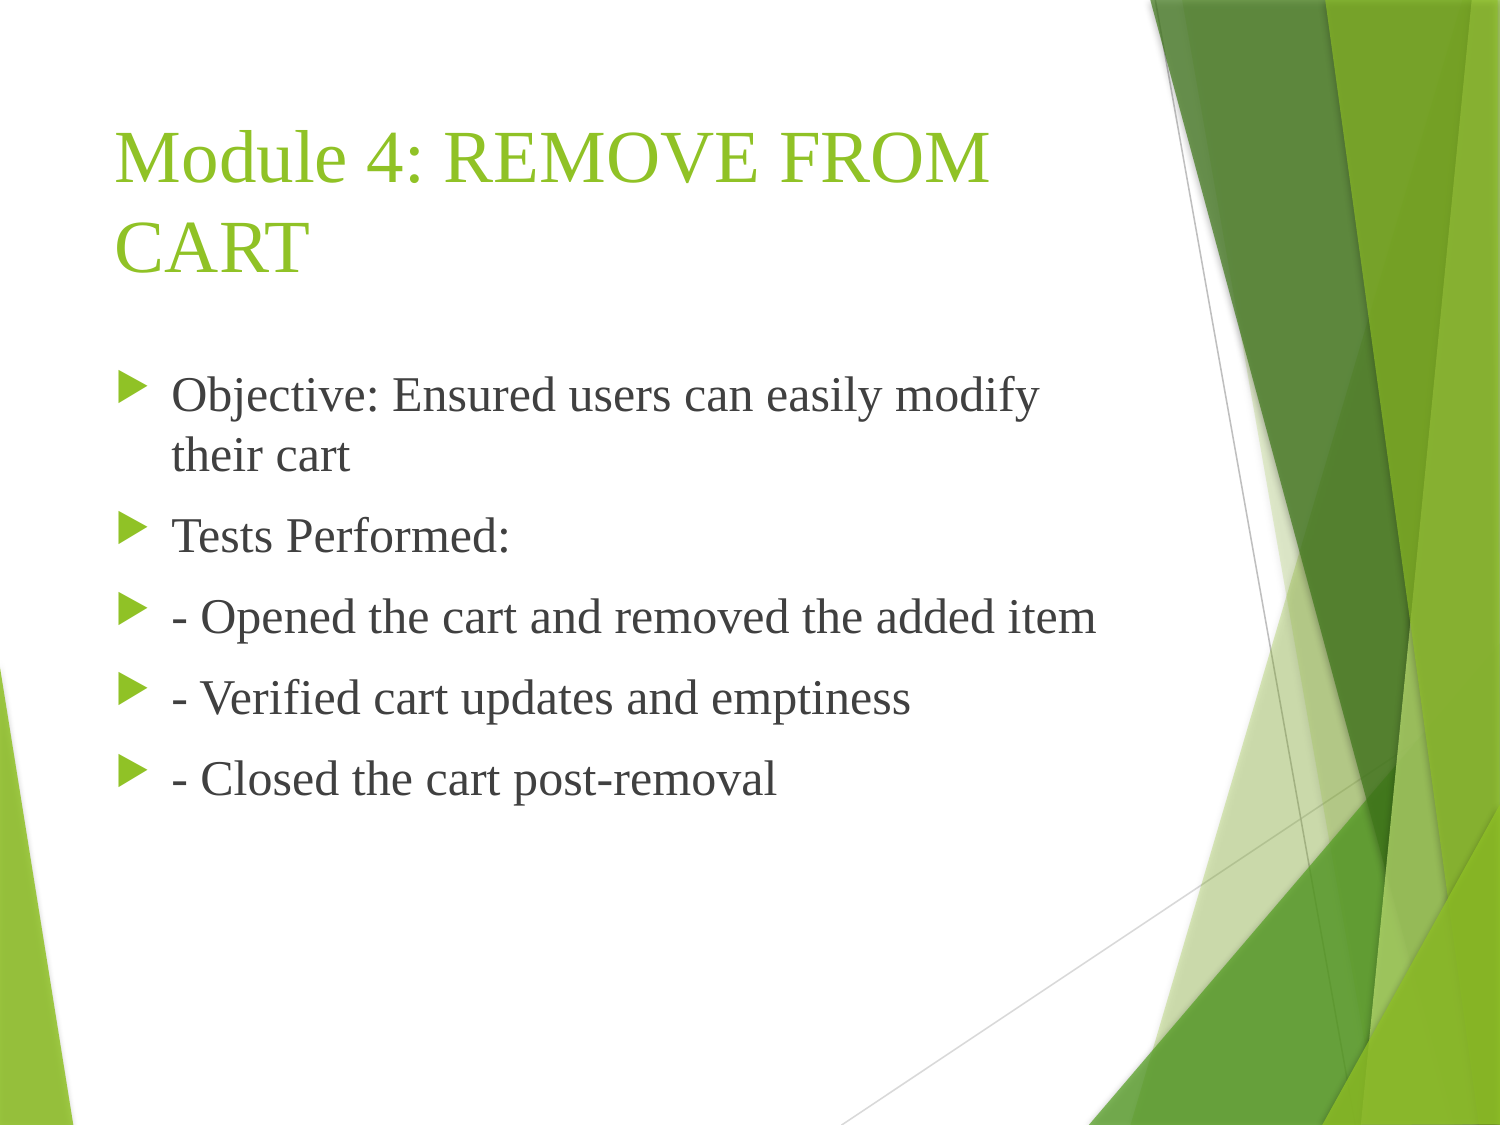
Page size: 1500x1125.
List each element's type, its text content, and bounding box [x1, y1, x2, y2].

list Objective: Ensured users can easily modify their cart Tests Performed: - Opened the cart and removed the added item - Verified cart updates and emptiness - Closed the cart post-removal [99, 354, 1142, 992]
title Module 4: REMOVE FROM CART [99, 99, 1142, 317]
